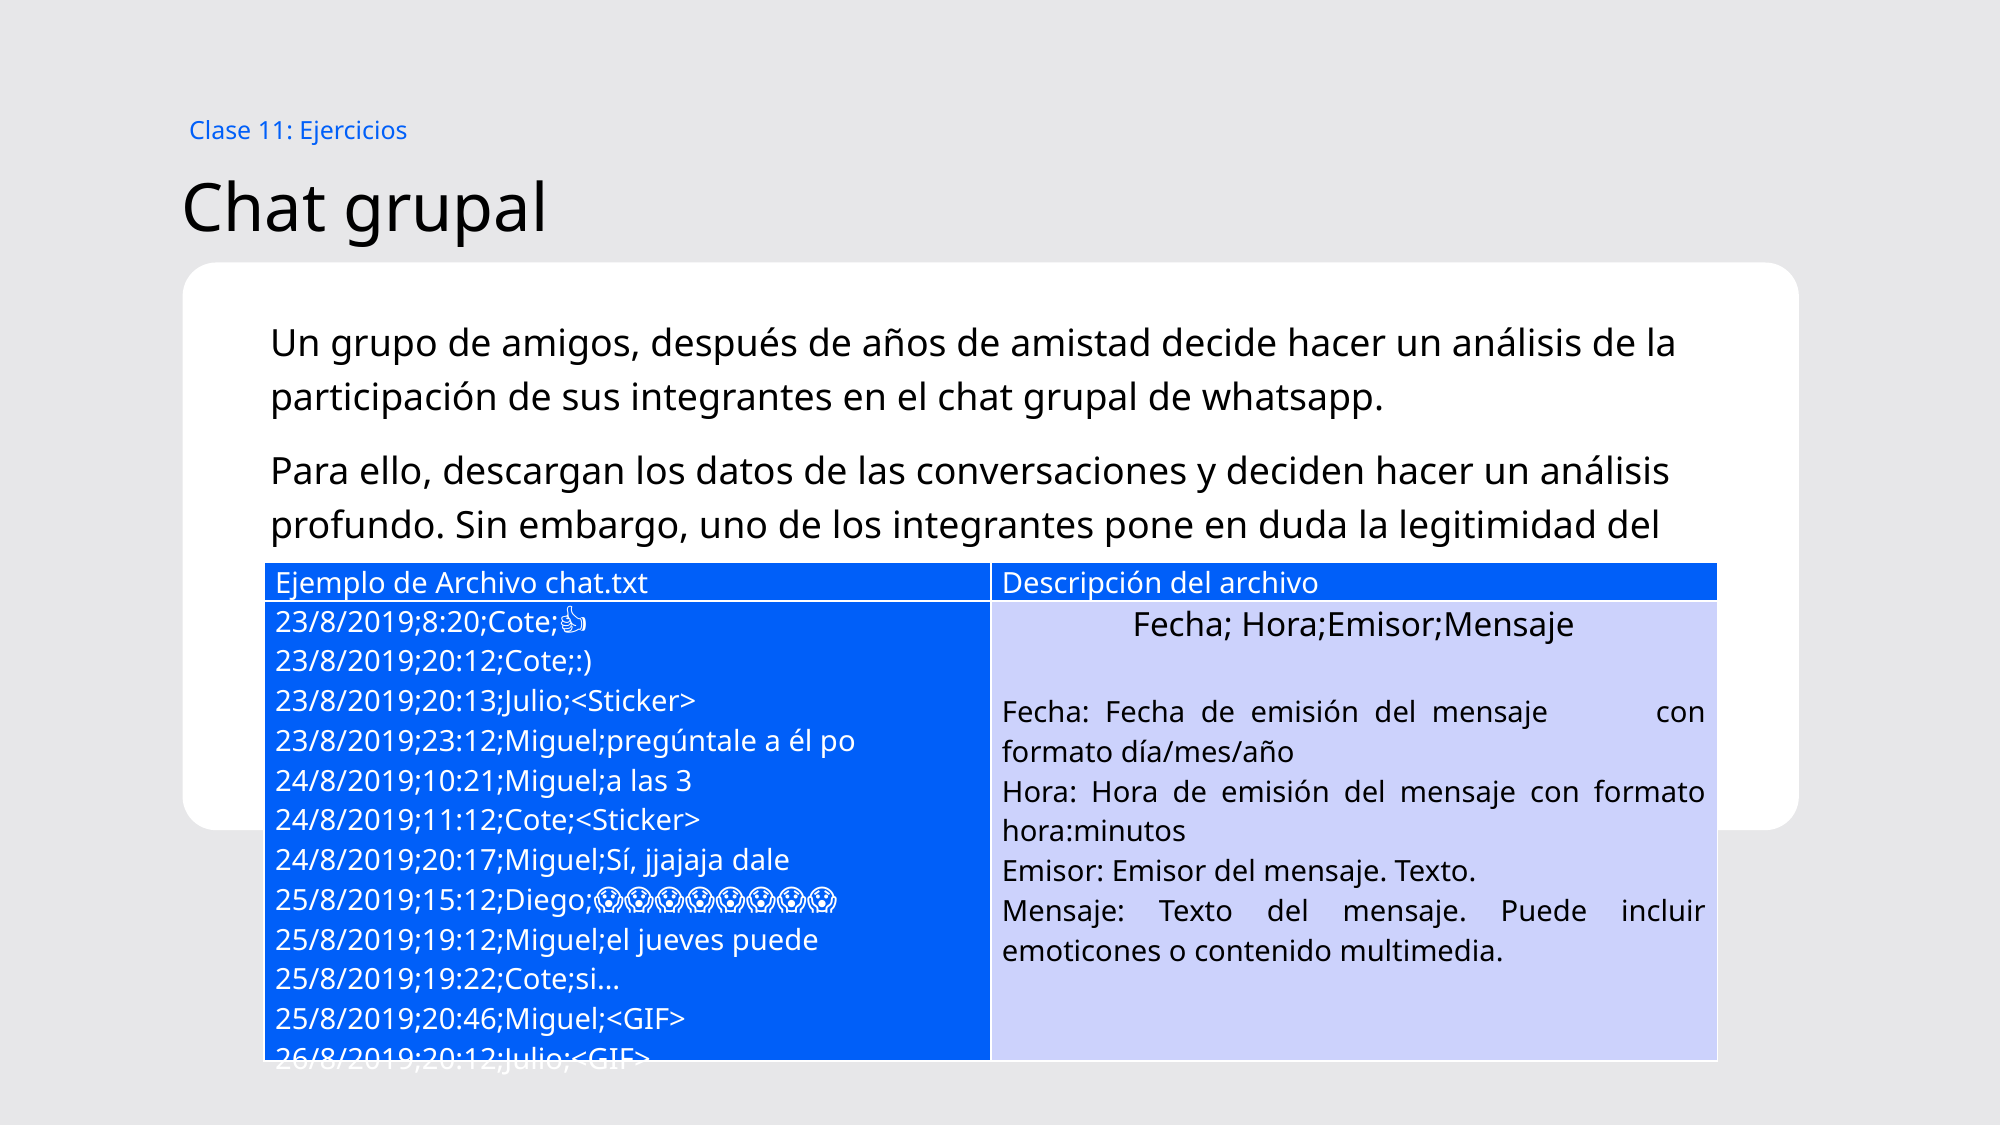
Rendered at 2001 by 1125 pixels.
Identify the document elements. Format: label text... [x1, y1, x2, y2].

text_box Clase 11: Ejercicios [189, 100, 424, 152]
table_cell 23/8/2019;8:20;Cote;👍 23/8/2019;20:12;Cote;:) 23/8/2019;20:13;Julio;<Sticker> 23/8/2019;23:12;Miguel;pregúntale a él po 24/8/2019;10:21;Miguel;a las 3 24/8/2019;11:12;Cote;<Sticker> 24/8/2019;20:17;Miguel;Sí, jjajaja dale 25/8/2019;15:12;Diego;😱😱😱😱😱😱😱😱 25/8/2019;19:12;Miguel;el jueves puede 25/8/2019;19:22;Cote;si… 25/8/2019;20:46;Miguel;<GIF> 26/8/2019;20:12;Julio;<GIF> [265, 602, 990, 1060]
text_box Un grupo de amigos, después de años de amistad decide hacer un análisis de la participación de sus integrantes en el chat grupal de whatsapp. Para ello, descargan los datos de las conversaciones y deciden hacer un análisis profundo. Sin embargo, uno de los integrantes pone en duda la legitimidad del análisis si lo realiza un miembro del grupo. Así, le solicitan a usted, como persona imparcial fuera del grupo, hacer un análisis de las conversaciones. Considere el archivo chat.txt con las siguientes características: [181, 261, 1800, 832]
table_cell Fecha; Hora;Emisor;Mensaje Fecha: Fecha de emisión del mensaje con formato día/mes/año Hora: Hora de emisión del mensaje con formato hora:minutos Emisor: Emisor del mensaje. Texto. Mensaje: Texto del mensaje. Puede incluir emoticones o contenido multimedia. [992, 602, 1717, 1060]
table_header Ejemplo de Archivo chat.txt [265, 563, 990, 600]
table_header Descripción del archivo [992, 563, 1717, 600]
title Chat grupal [181, 150, 1810, 263]
